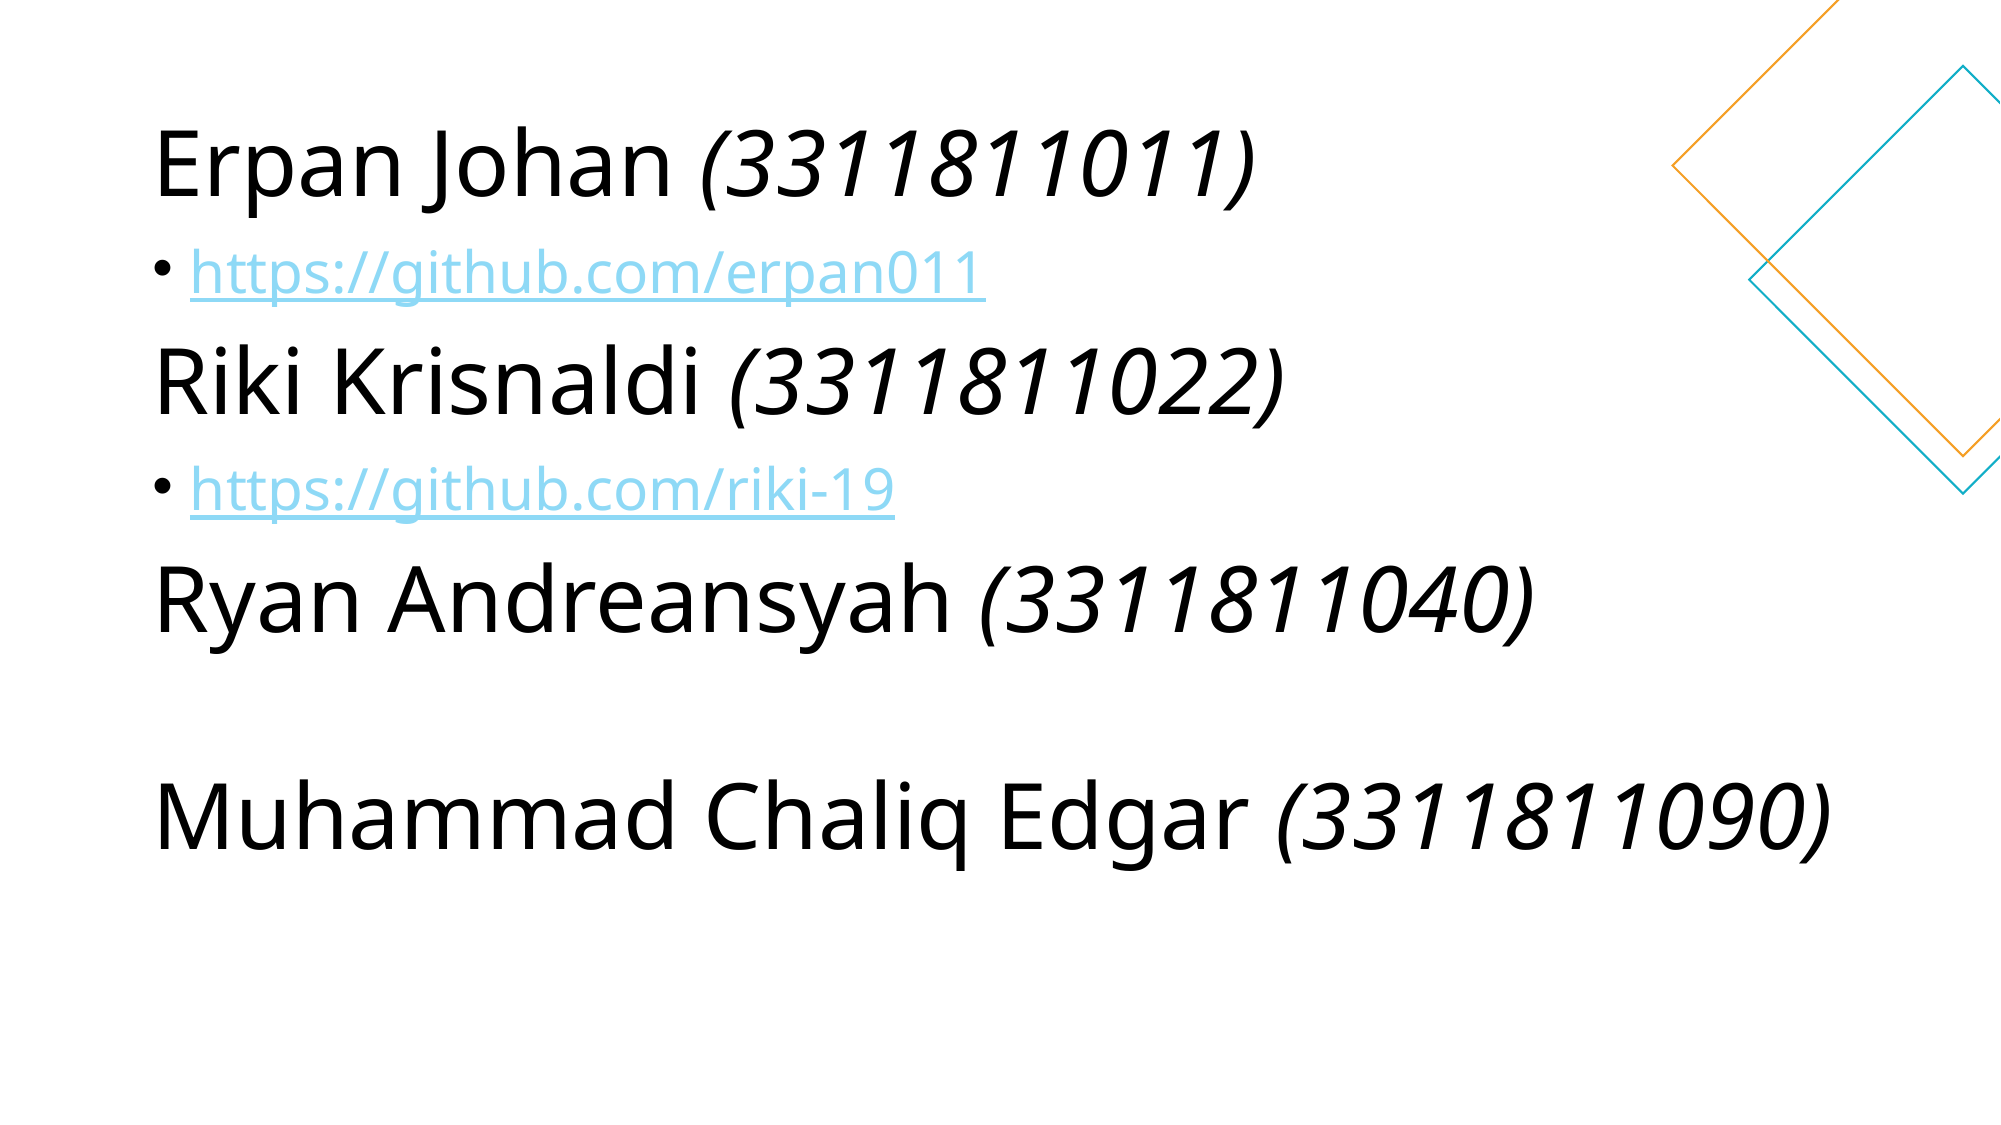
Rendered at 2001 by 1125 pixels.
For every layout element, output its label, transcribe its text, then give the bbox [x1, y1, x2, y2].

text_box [1672, 0, 2000, 494]
list https://github.com/erpan011 [137, 228, 1672, 322]
text_box Muhammad Chaliq Edgar (3311811090) [137, 758, 1863, 883]
text_box Riki Krisnaldi (3311811022) [137, 322, 1672, 446]
text_box Ryan Andreansyah (3311811040) [137, 540, 1863, 665]
title Erpan Johan (3311811011) [137, 104, 1672, 228]
text_box https://github.com/riki-19 [137, 446, 1863, 540]
